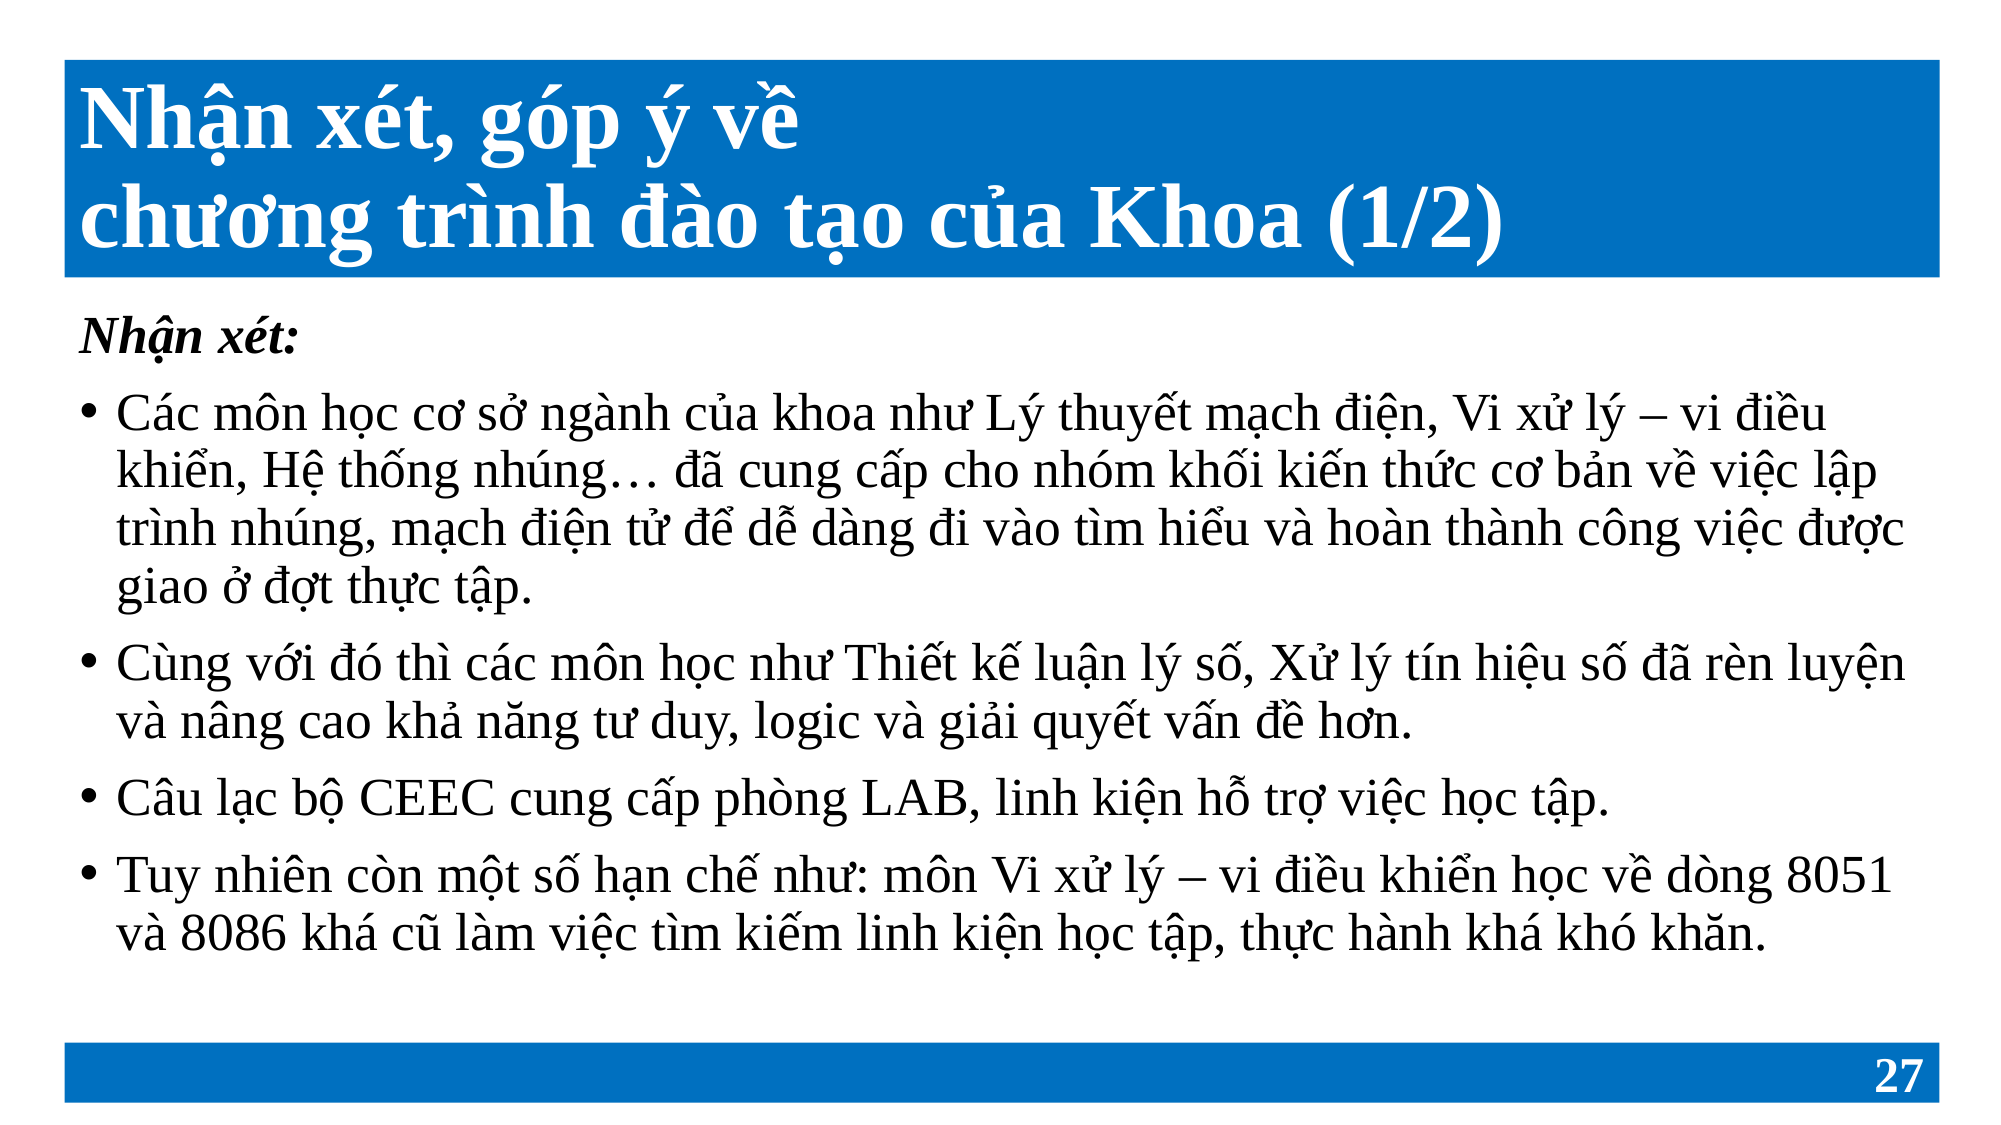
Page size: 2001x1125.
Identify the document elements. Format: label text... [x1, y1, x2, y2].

list Nhận xét: Các môn học cơ sở ngành của khoa như Lý thuyết mạch điện, Vi xử lý – vi điều khiển, Hệ thống nhúng… đã cung cấp cho nhóm khối kiến thức cơ bản về việc lập trình nhúng, mạch điện tử để dễ dàng đi vào tìm hiểu và hoàn thành công việc được giao ở đợt thực tập. Cùng với đó thì các môn học như Thiết kế luận lý số, Xử lý tín hiệu số đã rèn luyện và nâng cao khả năng tư duy, logic và giải quyết vấn đề hơn. Câu lạc bộ CEEC cung cấp phòng LAB, linh kiện hỗ trợ việc học tập. Tuy nhiên còn một số hạn chế như: môn Vi xử lý – vi điều khiển học về dòng 8051 và 8086 khá cũ làm việc tìm kiếm linh kiện học tập, thực hành khá khó khăn. [64, 299, 1940, 1014]
text_box 27 [64, 1042, 1940, 1103]
title Nhận xét, góp ý về chương trình đào tạo của Khoa (1/2) [64, 59, 1940, 278]
